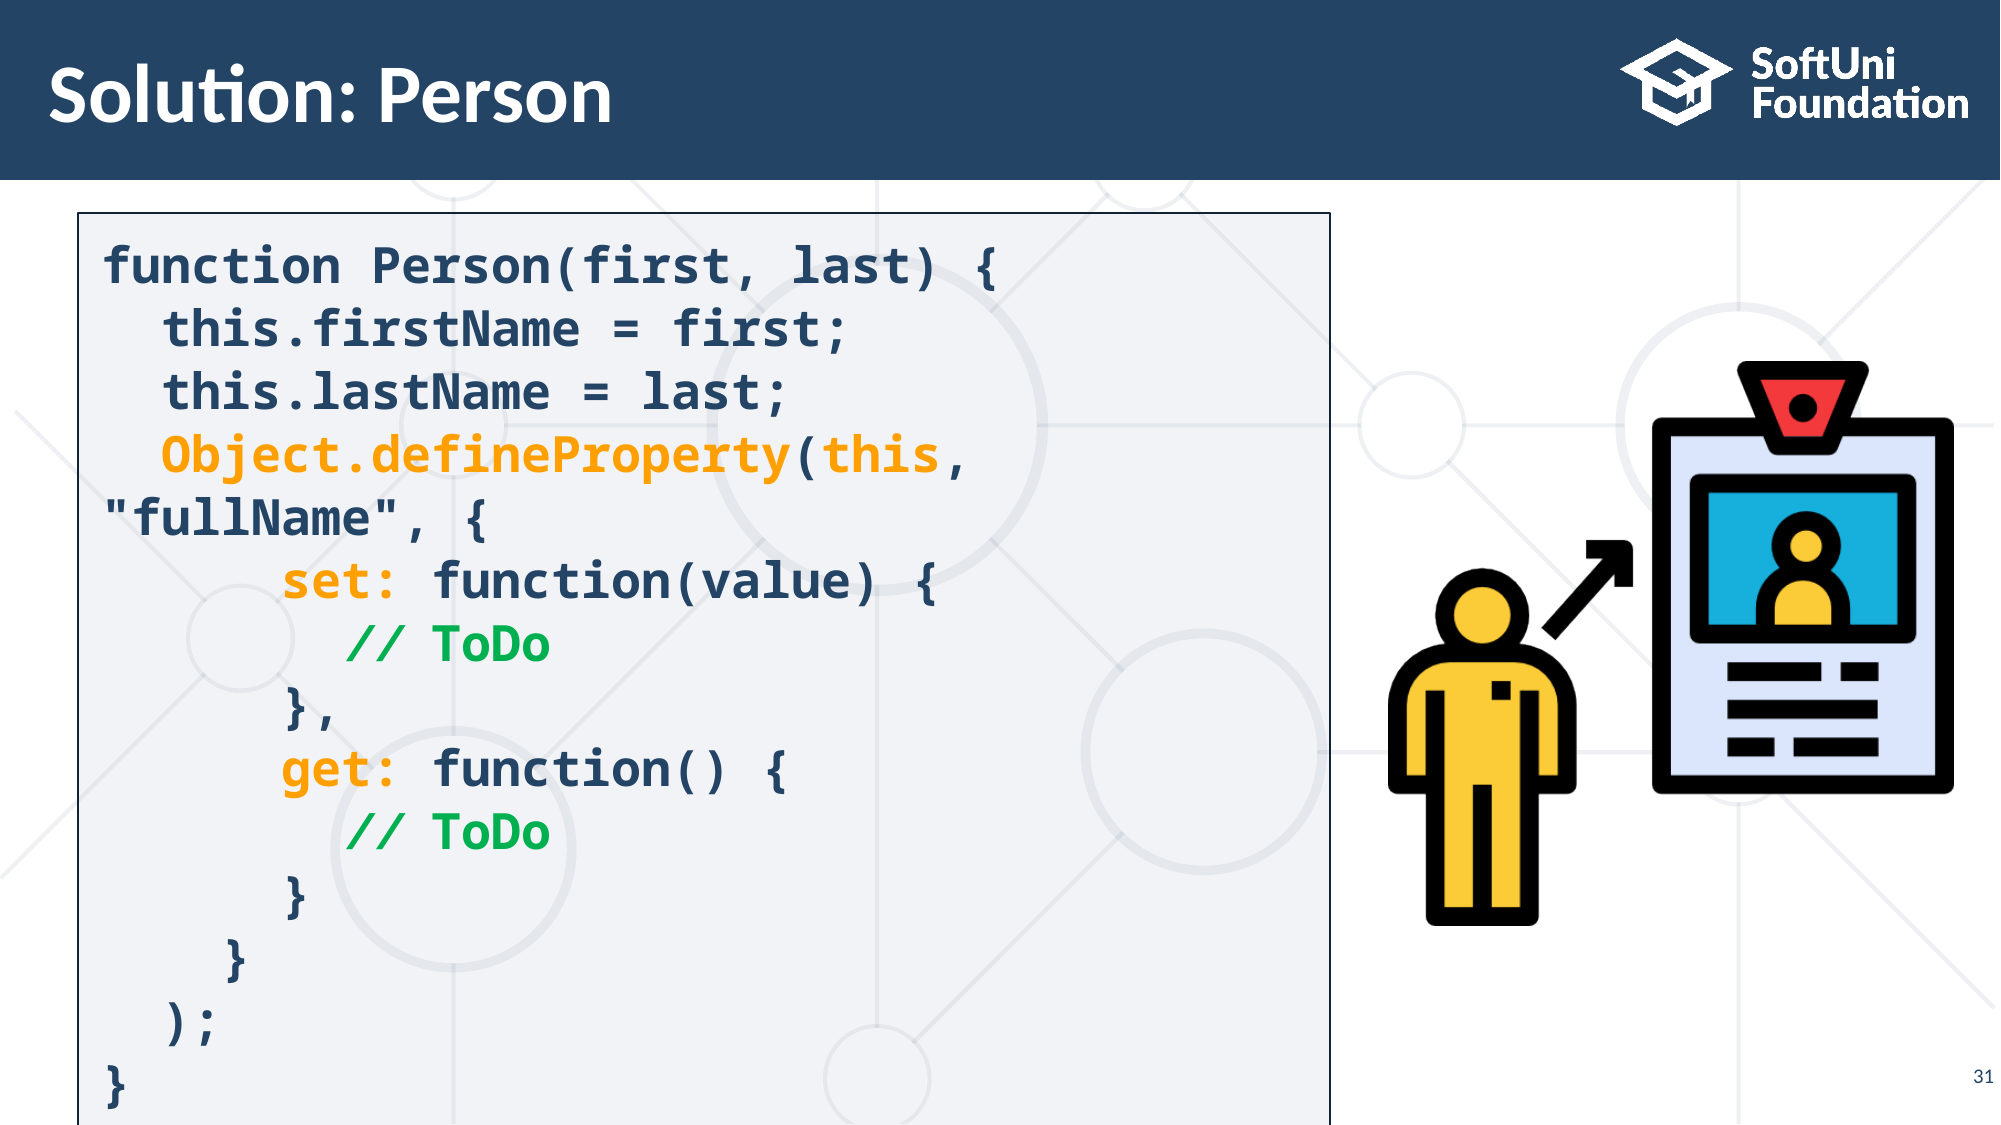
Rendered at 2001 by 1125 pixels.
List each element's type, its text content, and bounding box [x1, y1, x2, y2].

list function Person(first, last) { this.firstName = first; this.lastName = last; Object.defineProperty(this, "fullName", { set: function(value) { // ToDo }, get: function() { // ToDo } } ); } [77, 212, 1331, 1125]
picture [1388, 361, 1954, 927]
title Solution: Person [31, 16, 1591, 162]
slide_number 31 [1929, 1049, 2000, 1100]
picture [1619, 38, 1968, 126]
